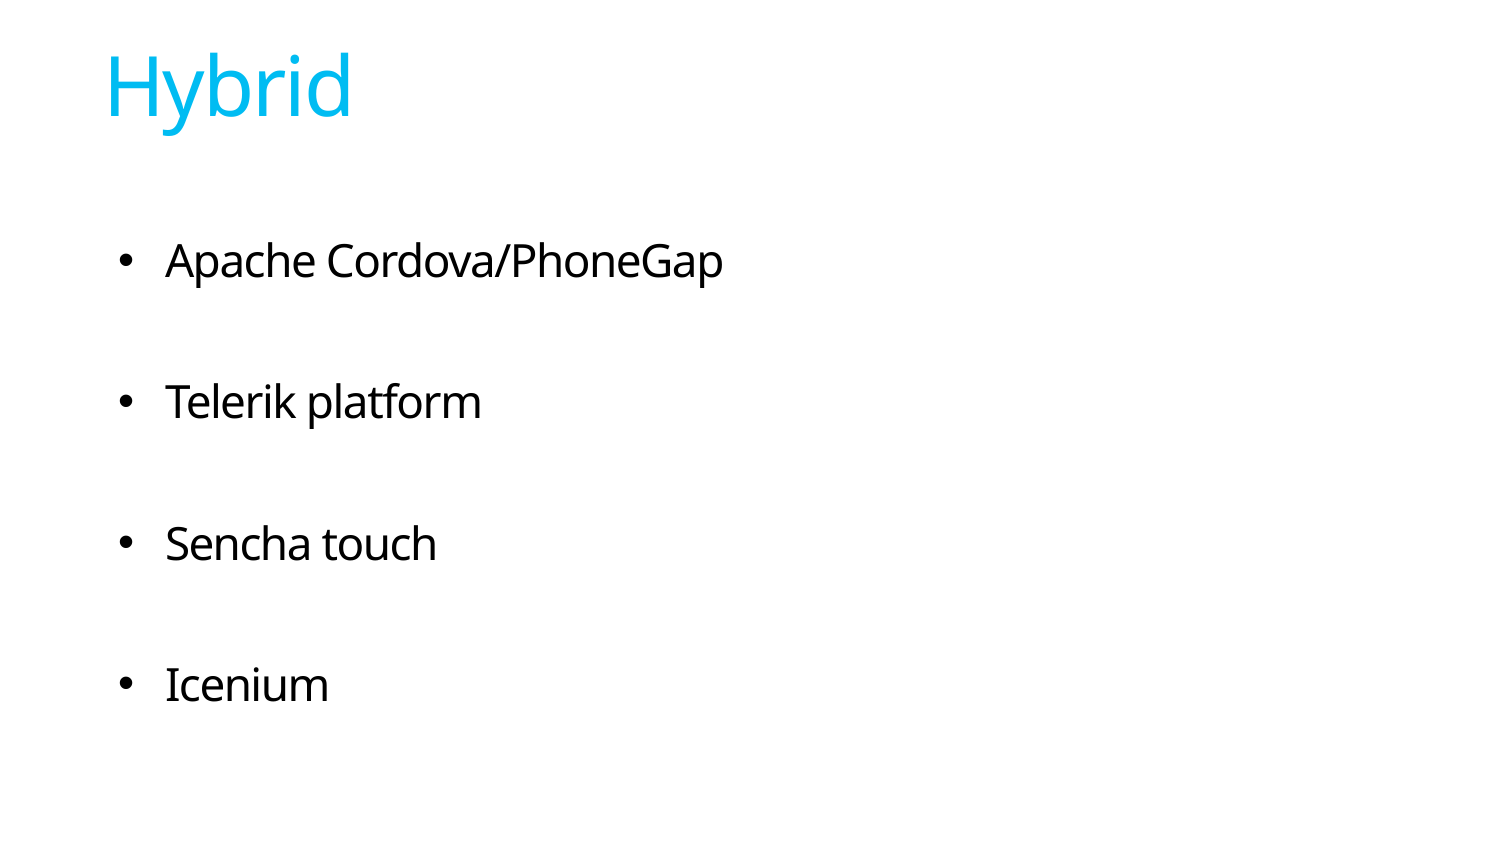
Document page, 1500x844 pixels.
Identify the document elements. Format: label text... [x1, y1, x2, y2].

title Hybrid [103, 44, 1397, 186]
list Apache Cordova/PhoneGap Telerik platform Sencha touch Icenium [103, 224, 1397, 760]
